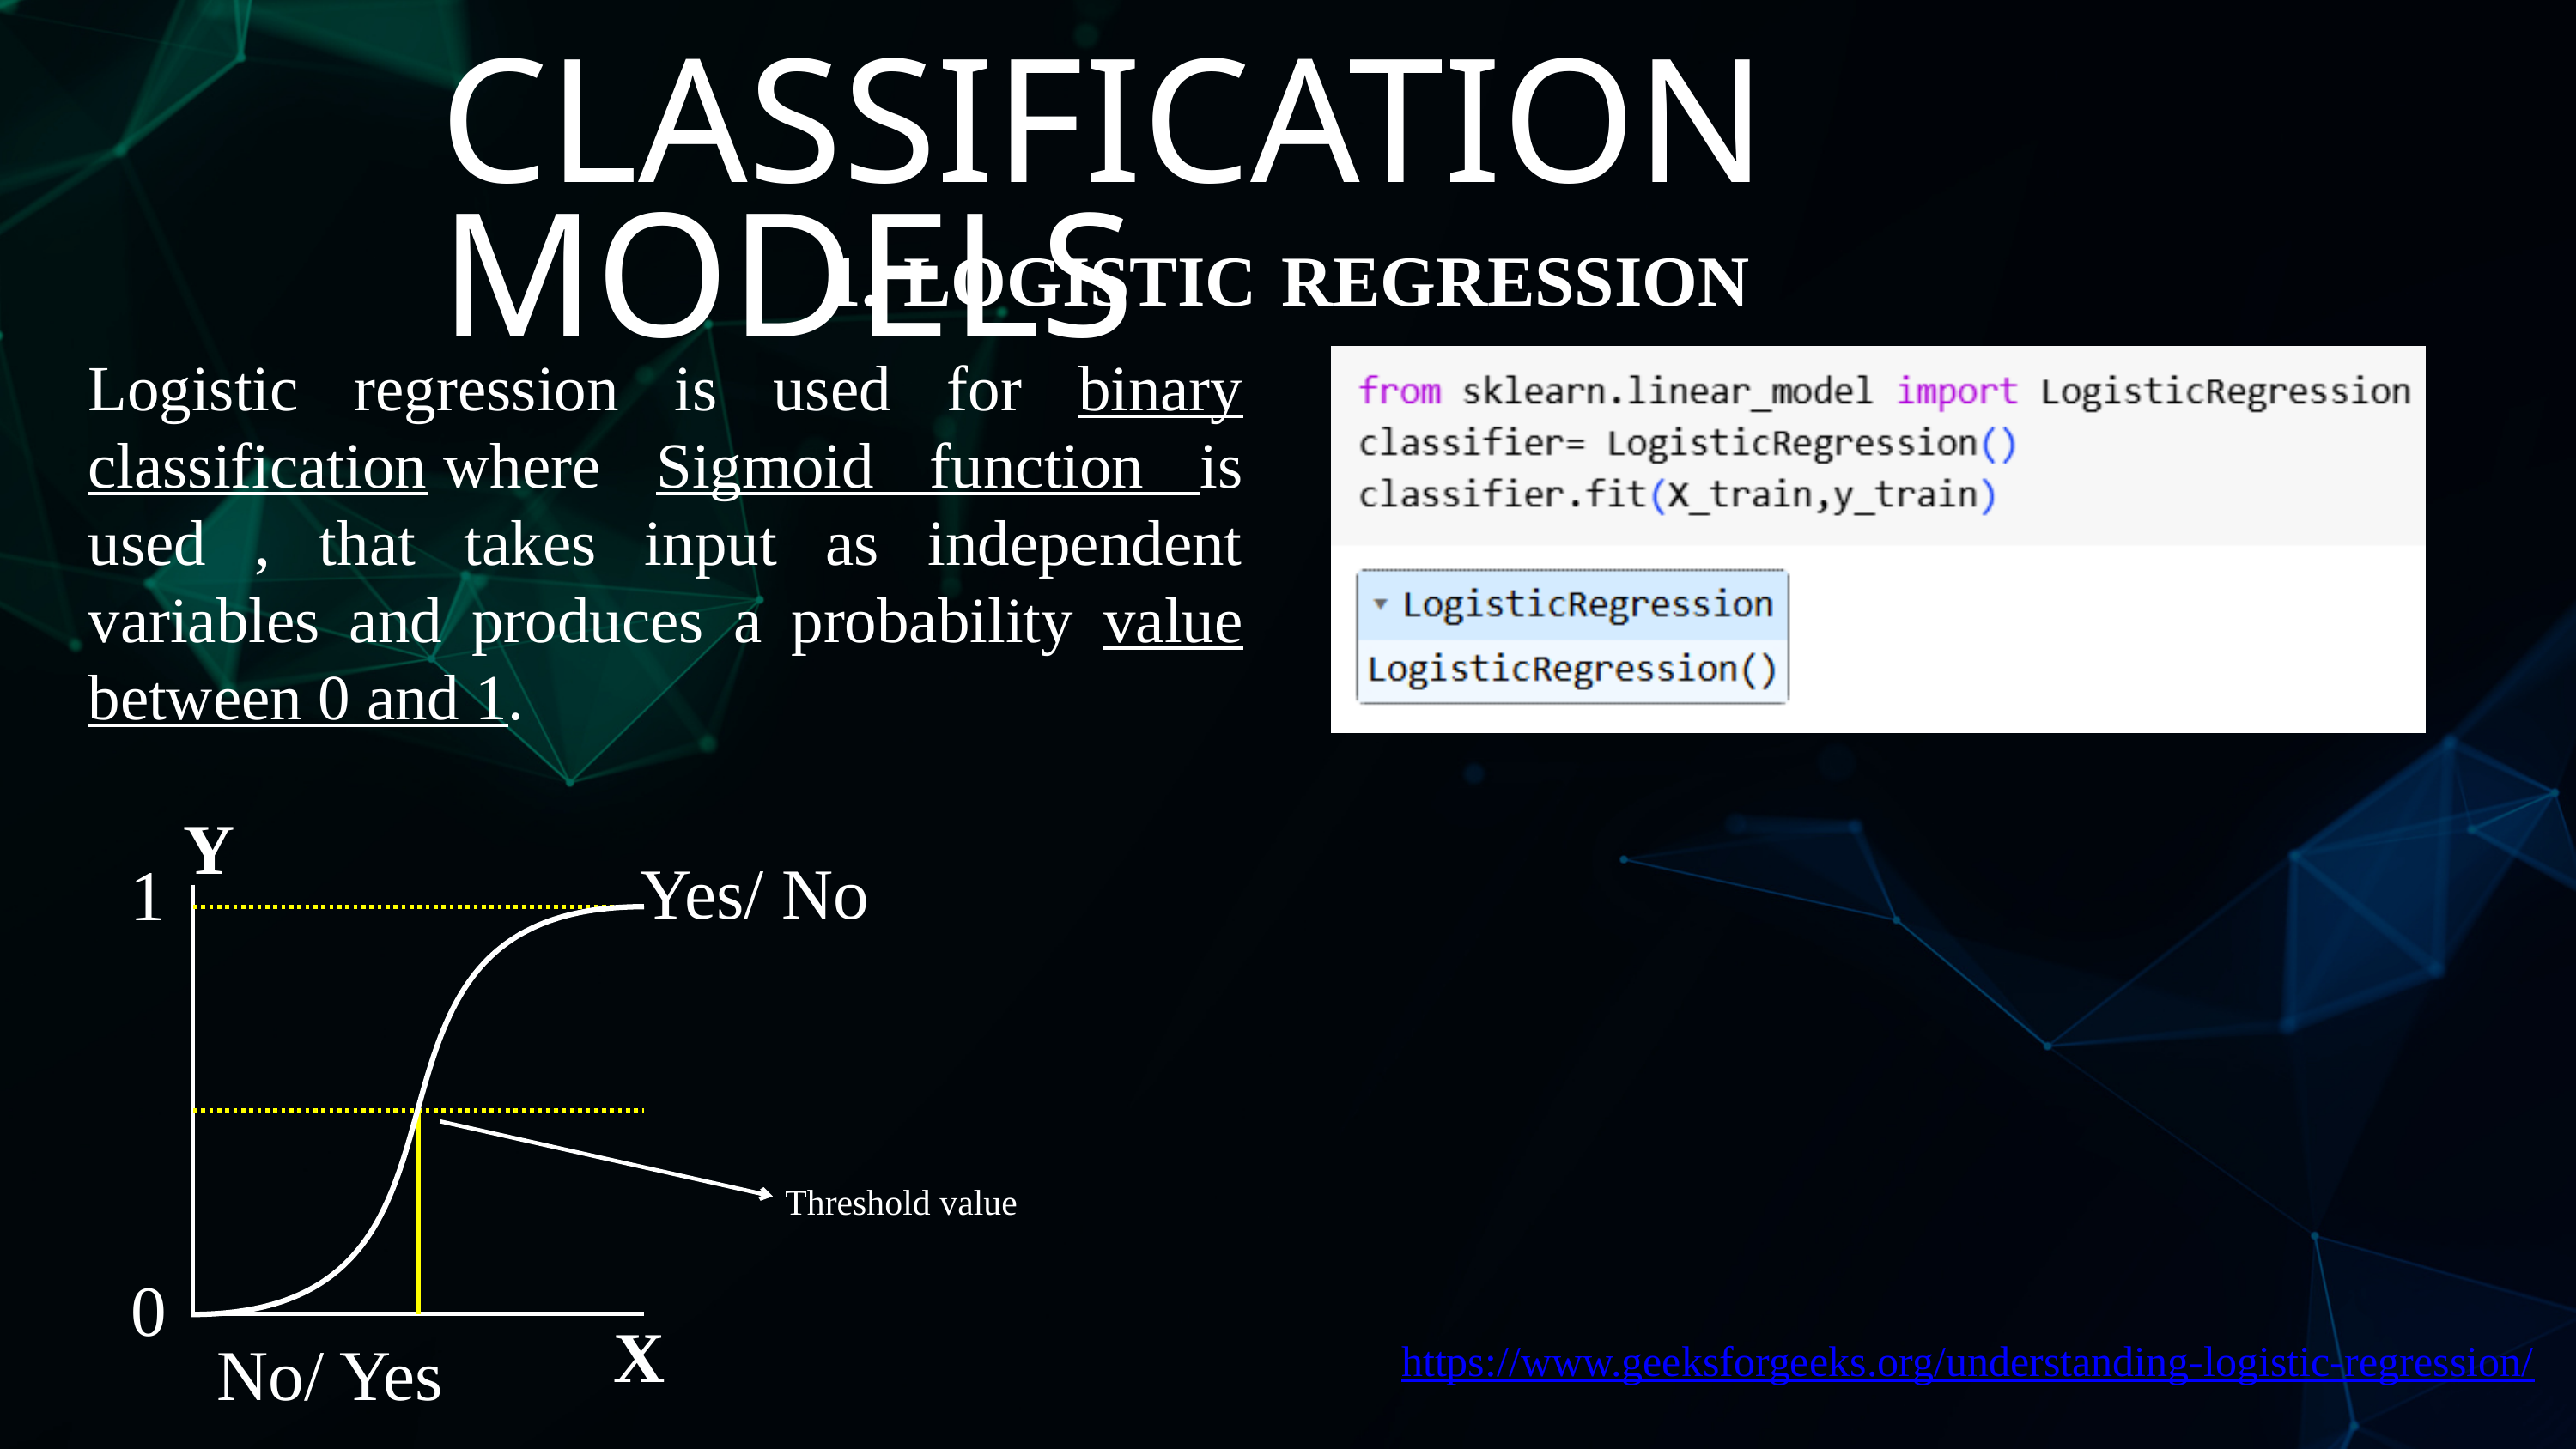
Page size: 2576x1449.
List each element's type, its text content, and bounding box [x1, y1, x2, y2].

text_box CLASSIFICATION MODELS [440, 61, 2136, 372]
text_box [191, 906, 645, 1315]
text_box X [600, 1304, 688, 1404]
picture [1330, 346, 2427, 733]
text_box Logistic regression is used for binary classification where Sigmoid function is used , that takes input as independent variables and produces a probability value between 0 and 1. [75, 340, 1256, 739]
text_box No/ Yes [204, 1323, 494, 1422]
text_box https://www.geeksforgeeks.org/understanding-logistic-regression/ [1388, 1327, 2548, 1392]
text_box Yes/ No [627, 840, 918, 940]
text_box 1. LOGISTIC REGRESSION [812, 227, 1763, 327]
text_box Threshold value [772, 1172, 1042, 1228]
text_box [0, 0, 2576, 1449]
text_box 0 [118, 1258, 204, 1357]
text_box 1 [117, 842, 204, 942]
text_box Y [170, 797, 258, 896]
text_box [648, 1120, 774, 1197]
